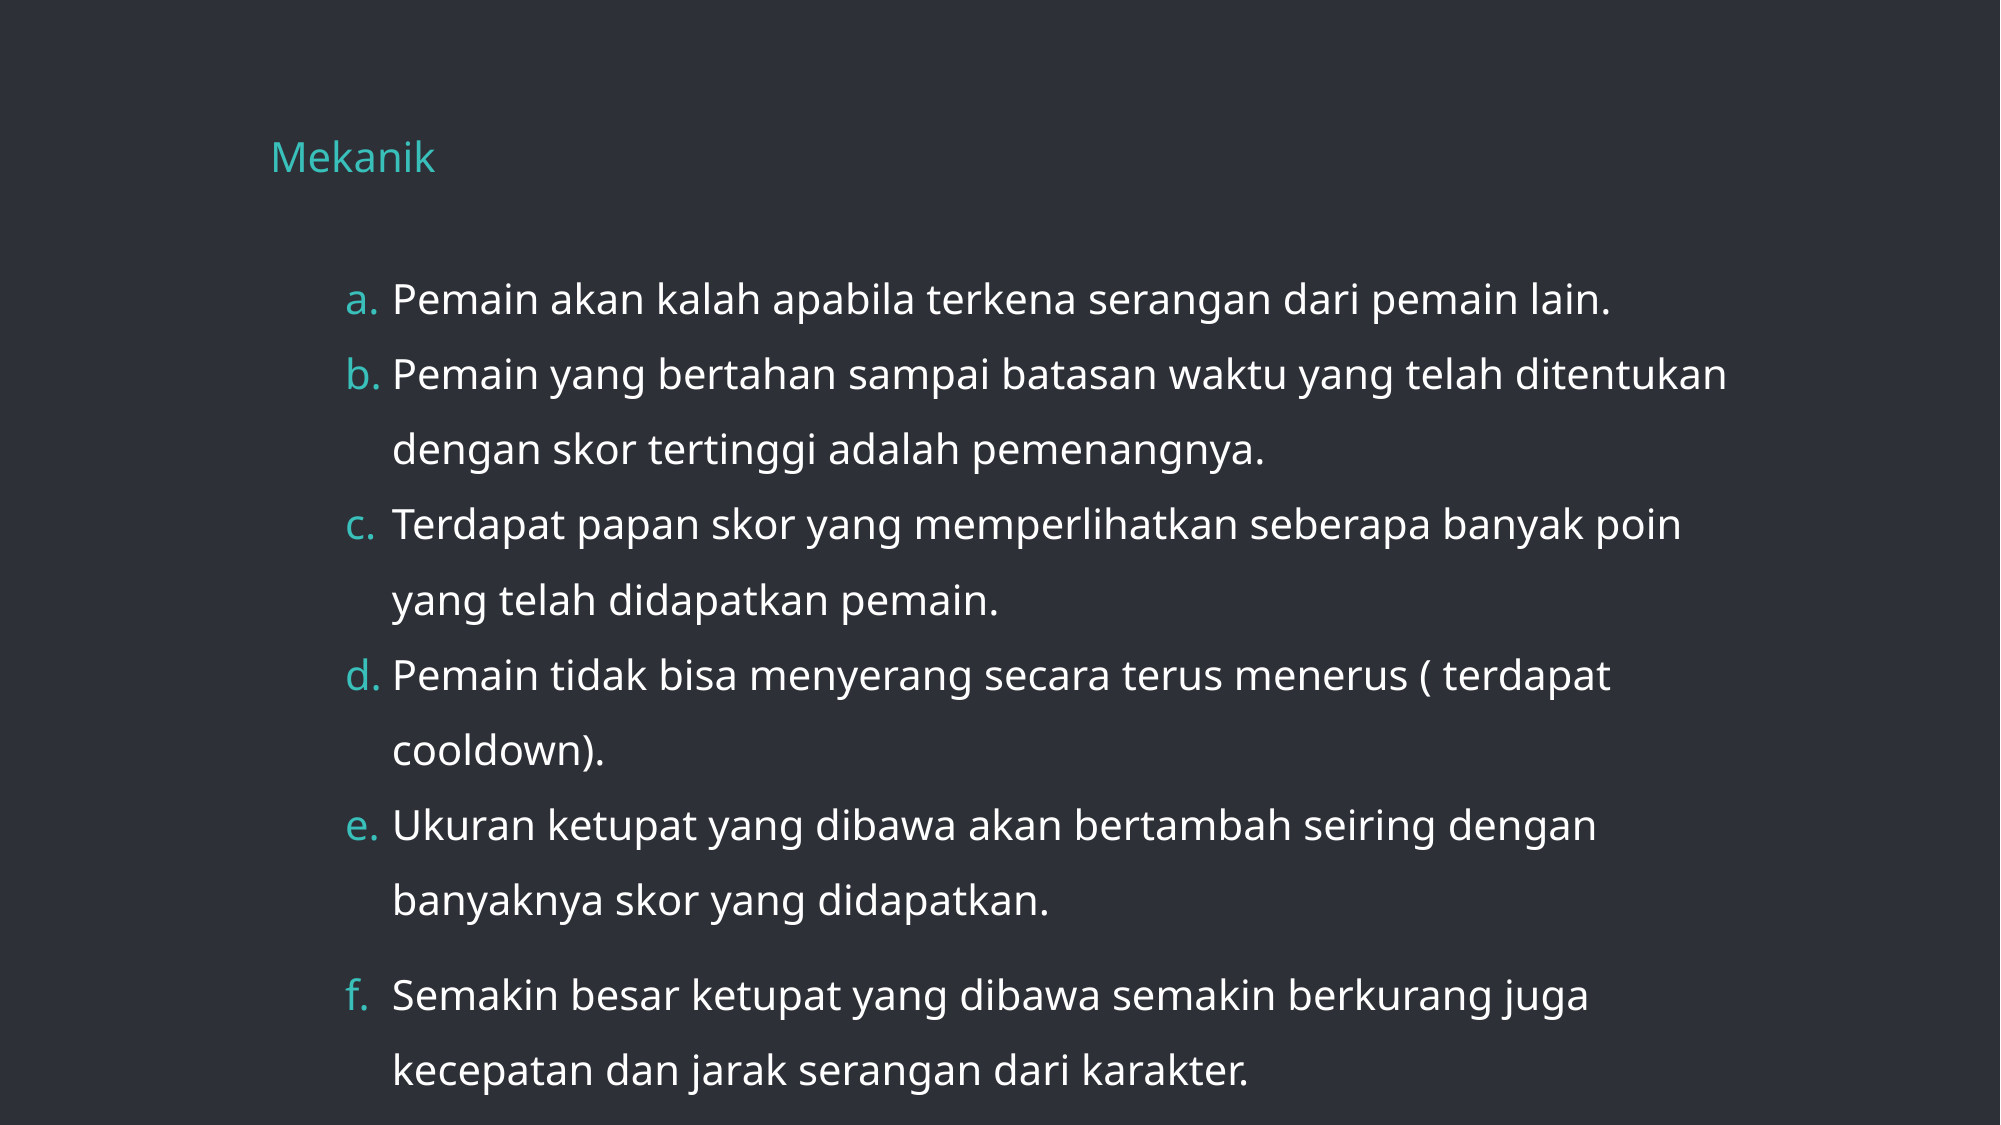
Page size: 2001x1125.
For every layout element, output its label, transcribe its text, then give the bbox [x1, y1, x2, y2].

list Pemain akan kalah apabila terkena serangan dari pemain lain. Pemain yang bertahan sampai batasan waktu yang telah ditentukan dengan skor tertinggi adalah pemenangnya. Terdapat papan skor yang memperlihatkan seberapa banyak poin yang telah didapatkan pemain. Pemain tidak bisa menyerang secara terus menerus ( terdapat cooldown). Ukuran ketupat yang dibawa akan bertambah seiring dengan banyaknya skor yang didapatkan. Semakin besar ketupat yang dibawa semakin berkurang juga kecepatan dan jarak serangan dari karakter. [254, 233, 1755, 1020]
title Mekanik [254, 120, 1755, 196]
